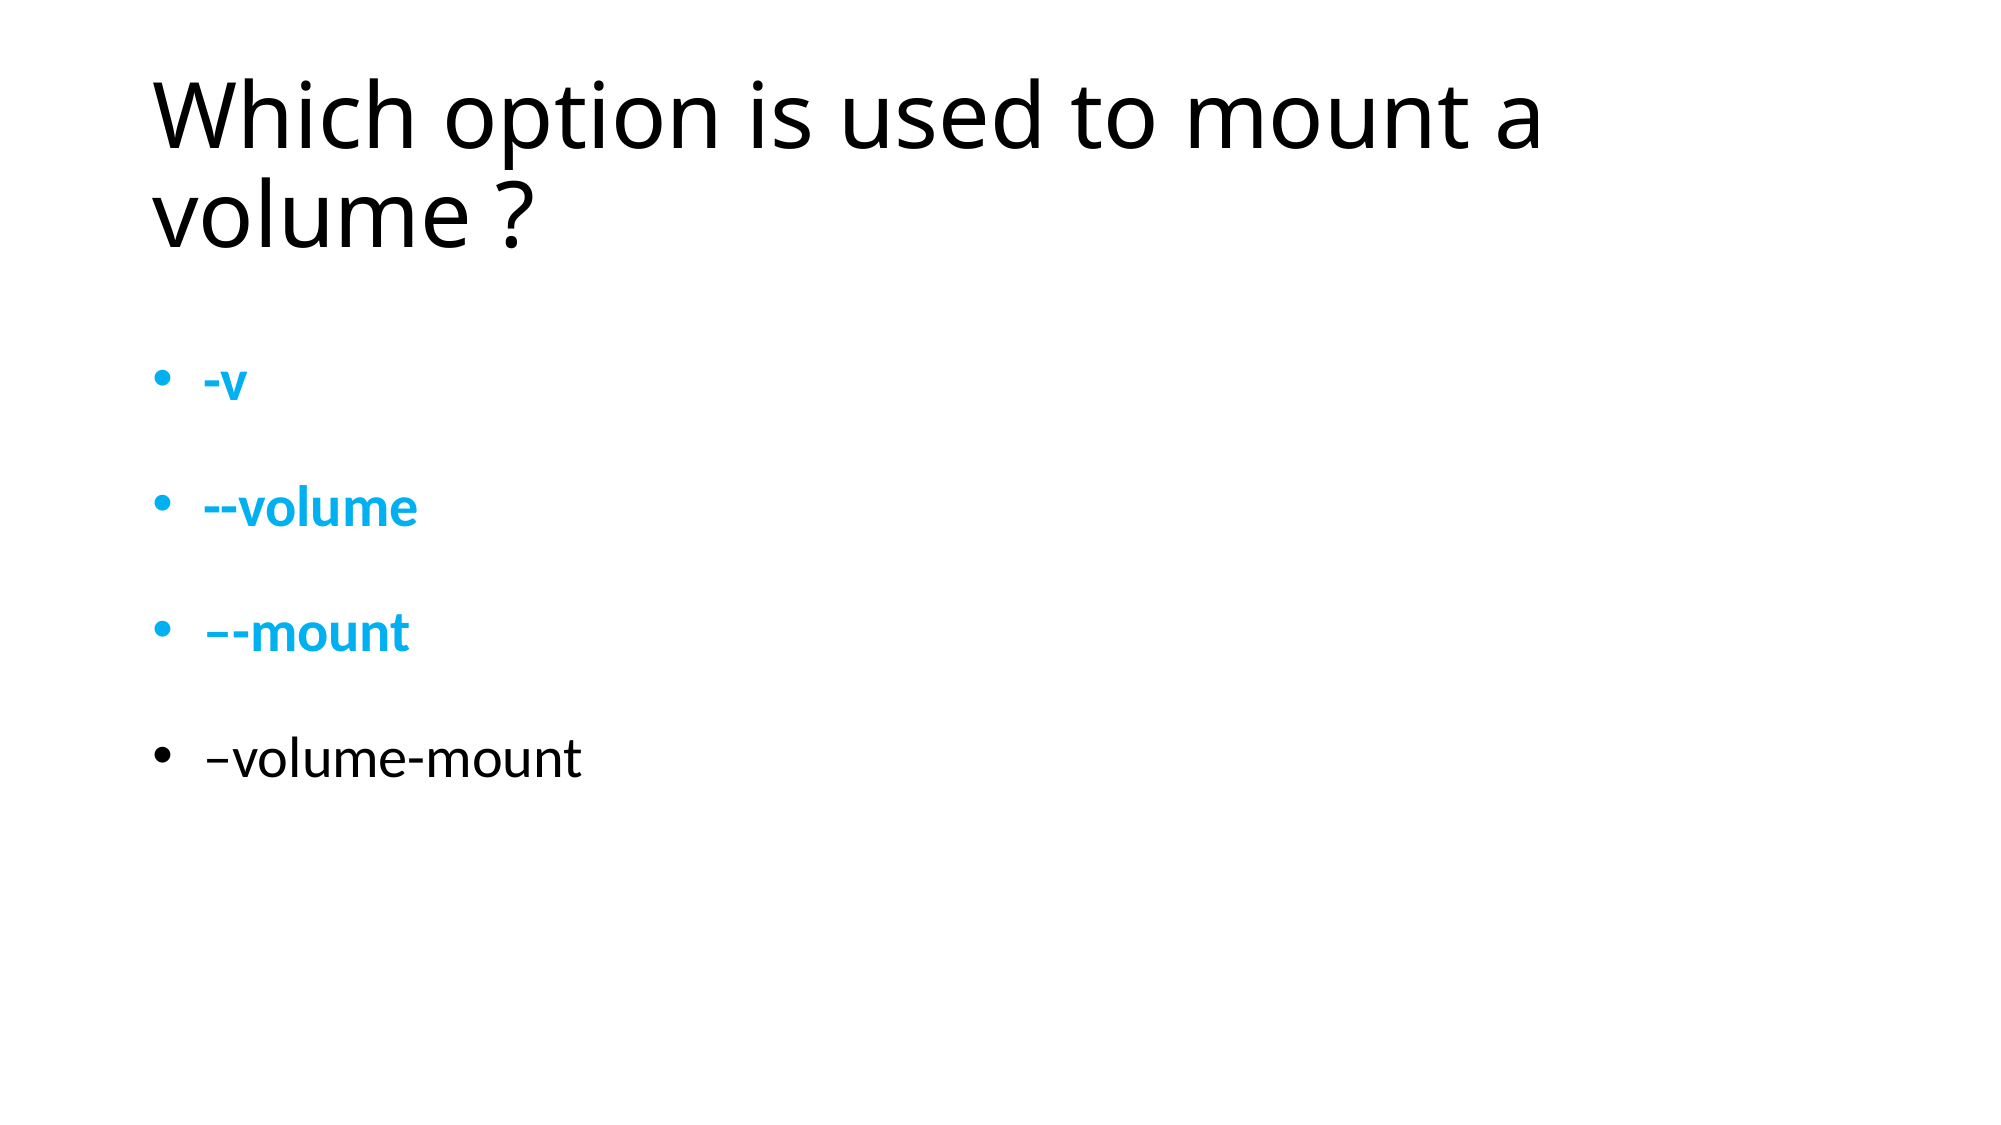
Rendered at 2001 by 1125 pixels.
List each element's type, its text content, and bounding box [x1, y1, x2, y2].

title Which option is used to mount a volume ? [137, 59, 1863, 278]
list -v --volume –-mount –volume-mount [137, 299, 1863, 1014]
